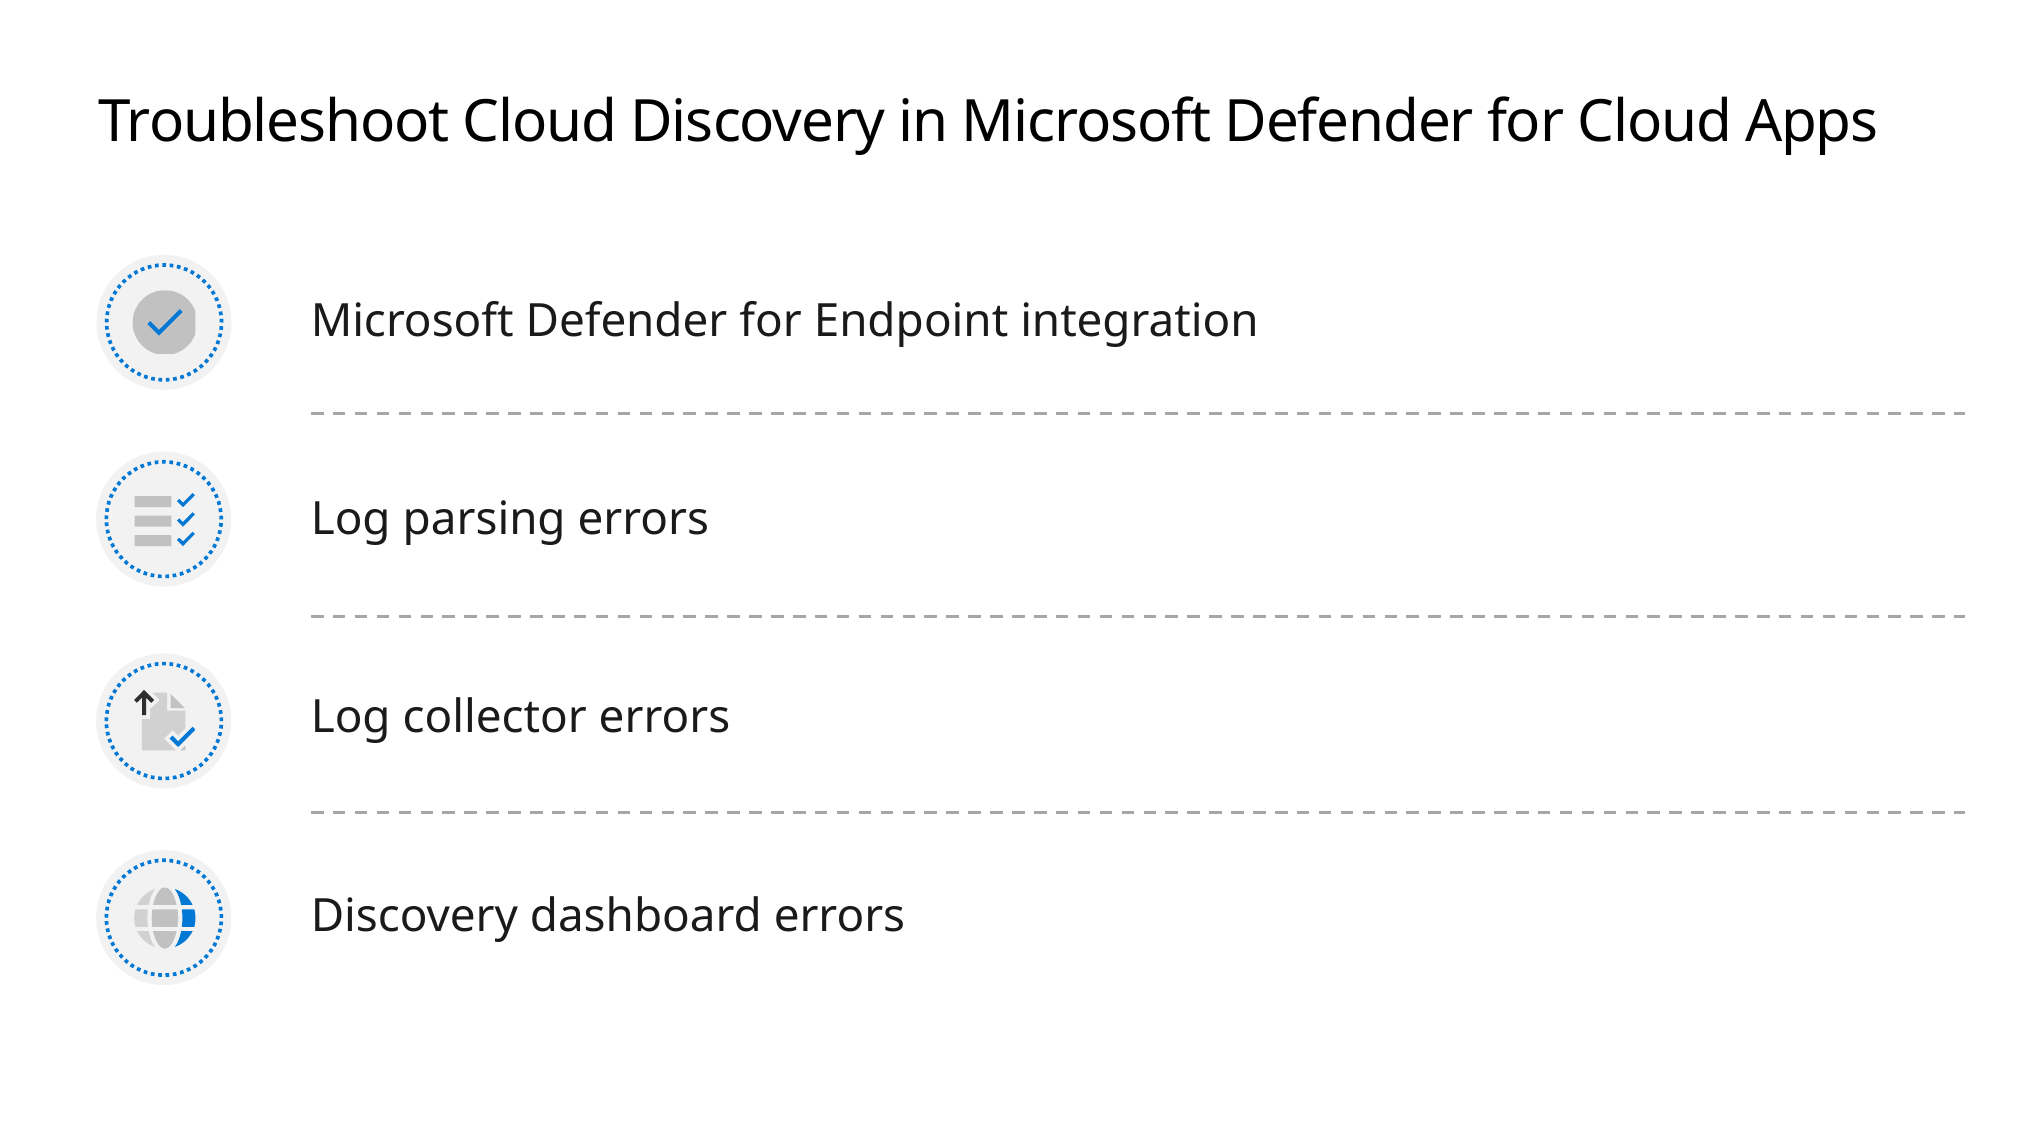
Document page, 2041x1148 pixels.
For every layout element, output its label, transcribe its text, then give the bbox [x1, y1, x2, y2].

picture [96, 254, 232, 390]
picture [95, 653, 232, 789]
text_box Microsoft Defender for Endpoint integration [310, 290, 1965, 346]
text_box Log parsing errors [310, 488, 1965, 544]
text_box Log collector errors [310, 687, 1965, 743]
picture [95, 451, 232, 587]
picture [95, 849, 232, 986]
title Troubleshoot Cloud Discovery in Microsoft Defender for Cloud Apps [98, 83, 1943, 156]
text_box Discovery dashboard errors [310, 885, 1965, 941]
